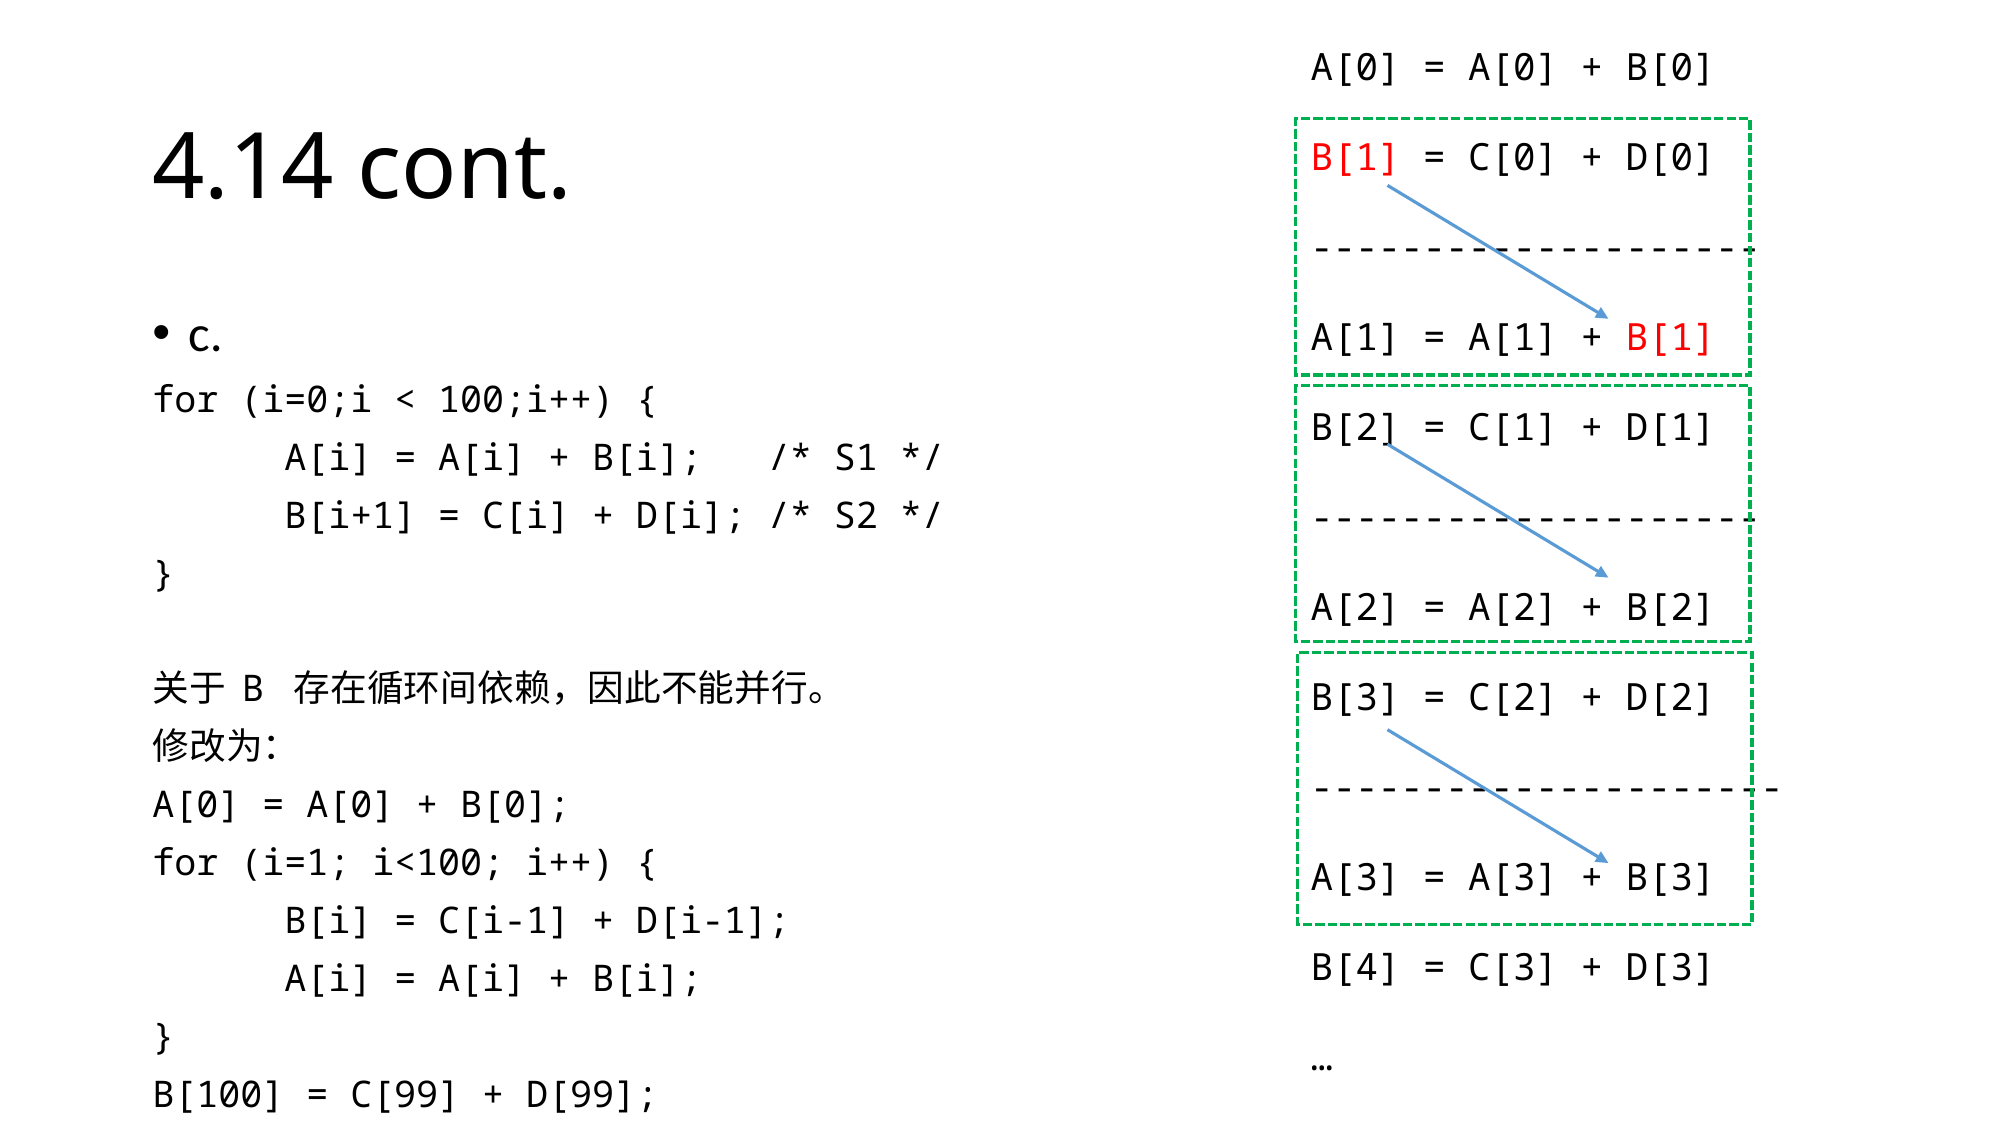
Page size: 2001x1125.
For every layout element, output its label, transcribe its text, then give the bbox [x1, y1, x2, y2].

title 4.14 cont. [137, 59, 1295, 278]
text_box [1297, 651, 1753, 925]
text_box A[0] = A[0] + B[0] B[1] = C[0] + D[0] -------------------- A[1] = A[1] + B[1] B[2] = C[1] + D[1] -------------------- A[2] = A[2] + B[2] B[3] = C[2] + D[2] --------------------- A[3] = A[3] + B[3] B[4] = C[3] + D[3] … [1295, 35, 1863, 1086]
list c. for (i=0;i < 100;i++) { A[i] = A[i] + B[i]; /* S1 */ B[i+1] = C[i] + D[i]; /* S2 */ } 关于 B 存在循环间依赖，因此不能并行。 修改为： A[0] = A[0] + B[0]; for (i=1; i<100; i++) { B[i] = C[i-1] + D[i-1]; A[i] = A[i] + B[i]; } B[100] = C[99] + D[99]; [137, 299, 1050, 1125]
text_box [1387, 185, 1609, 319]
text_box [1295, 384, 1751, 643]
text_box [1387, 729, 1609, 863]
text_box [1387, 444, 1609, 578]
text_box [1295, 118, 1751, 376]
